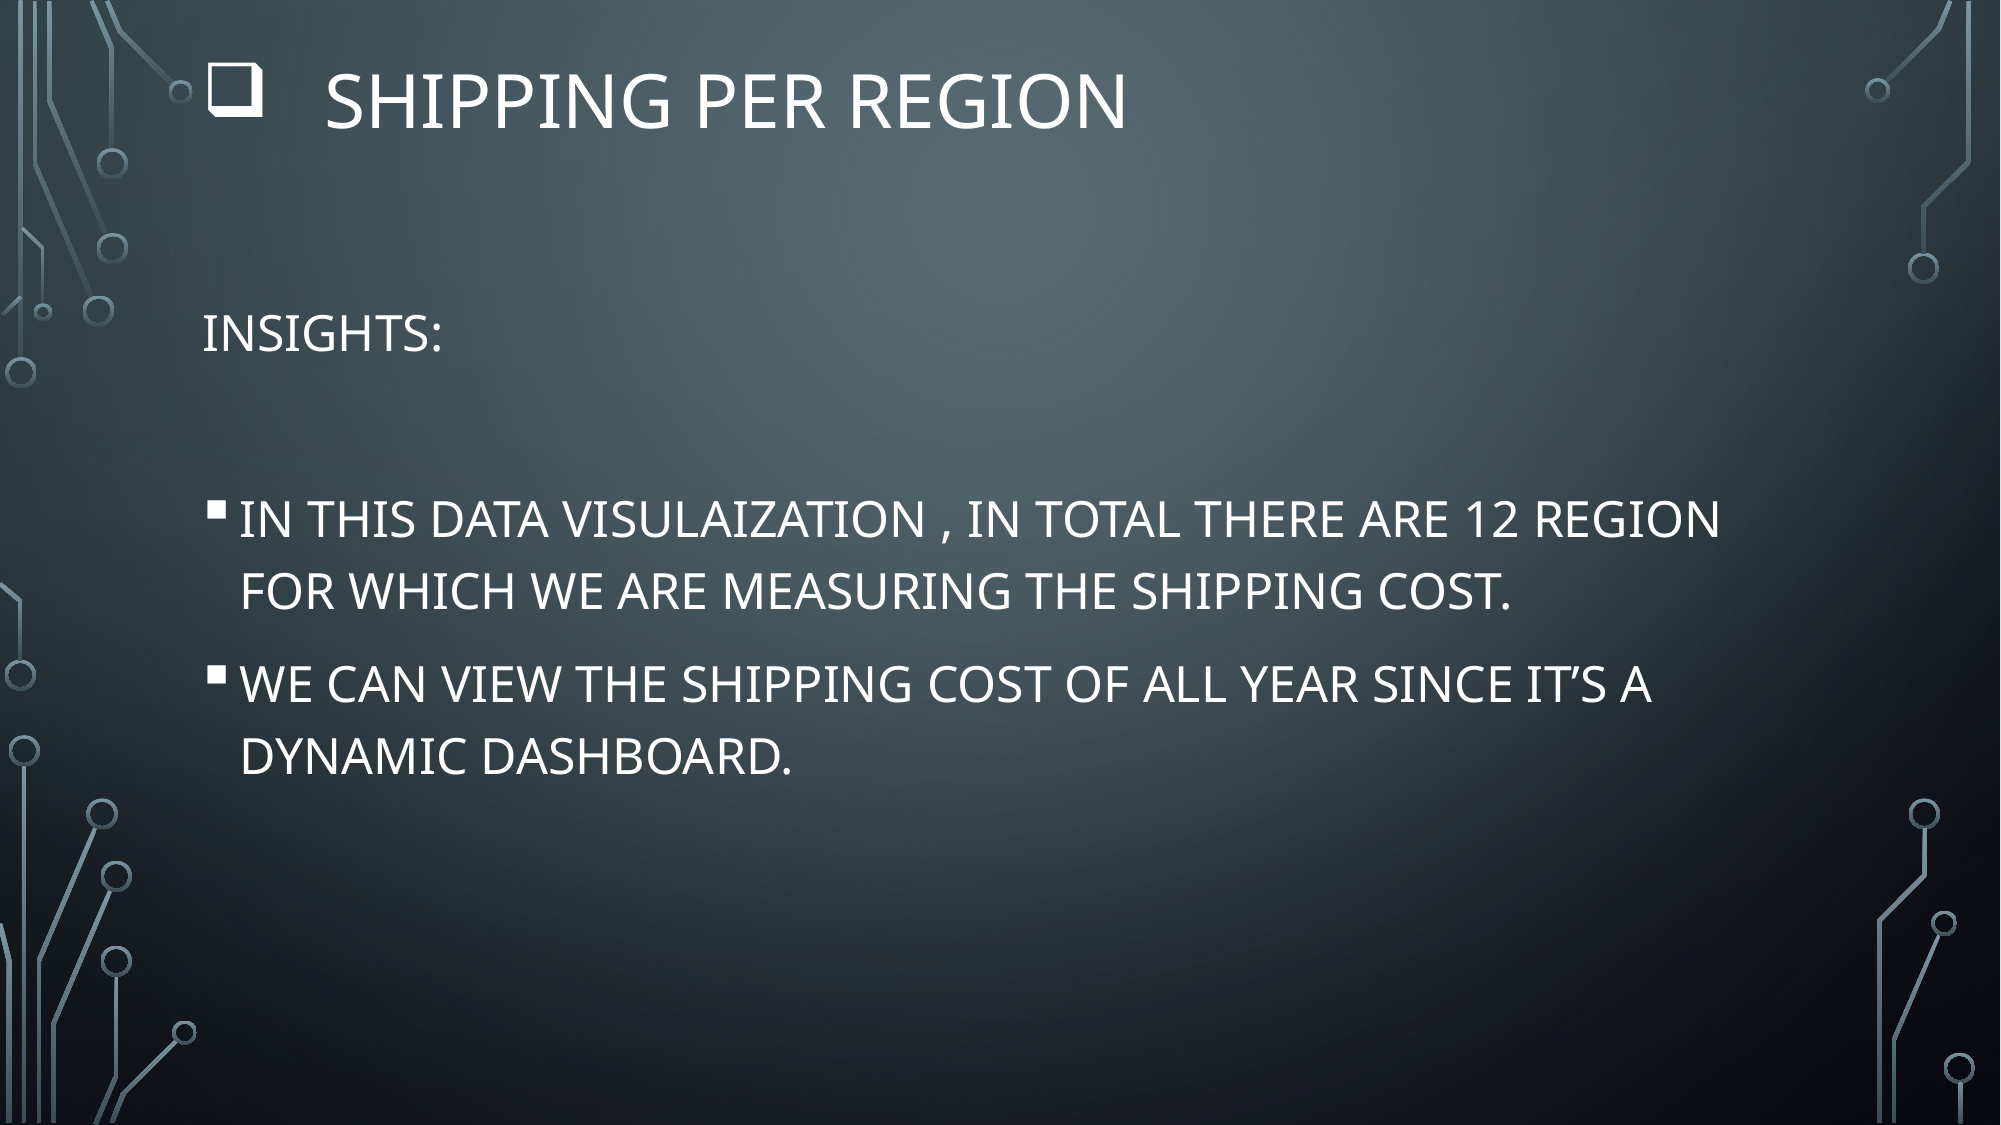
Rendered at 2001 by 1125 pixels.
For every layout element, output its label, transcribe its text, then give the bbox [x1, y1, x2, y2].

title SHIPPING PER REGION [187, 38, 1813, 170]
list INSIGHTS: IN THIS DATA VISULAIZATION , IN TOTAL THERE ARE 12 REGION FOR WHICH WE ARE MEASURING THE SHIPPING COST. WE CAN VIEW THE SHIPPING COST OF ALL YEAR SINCE IT’S A DYNAMIC DASHBOARD. [187, 201, 1813, 950]
